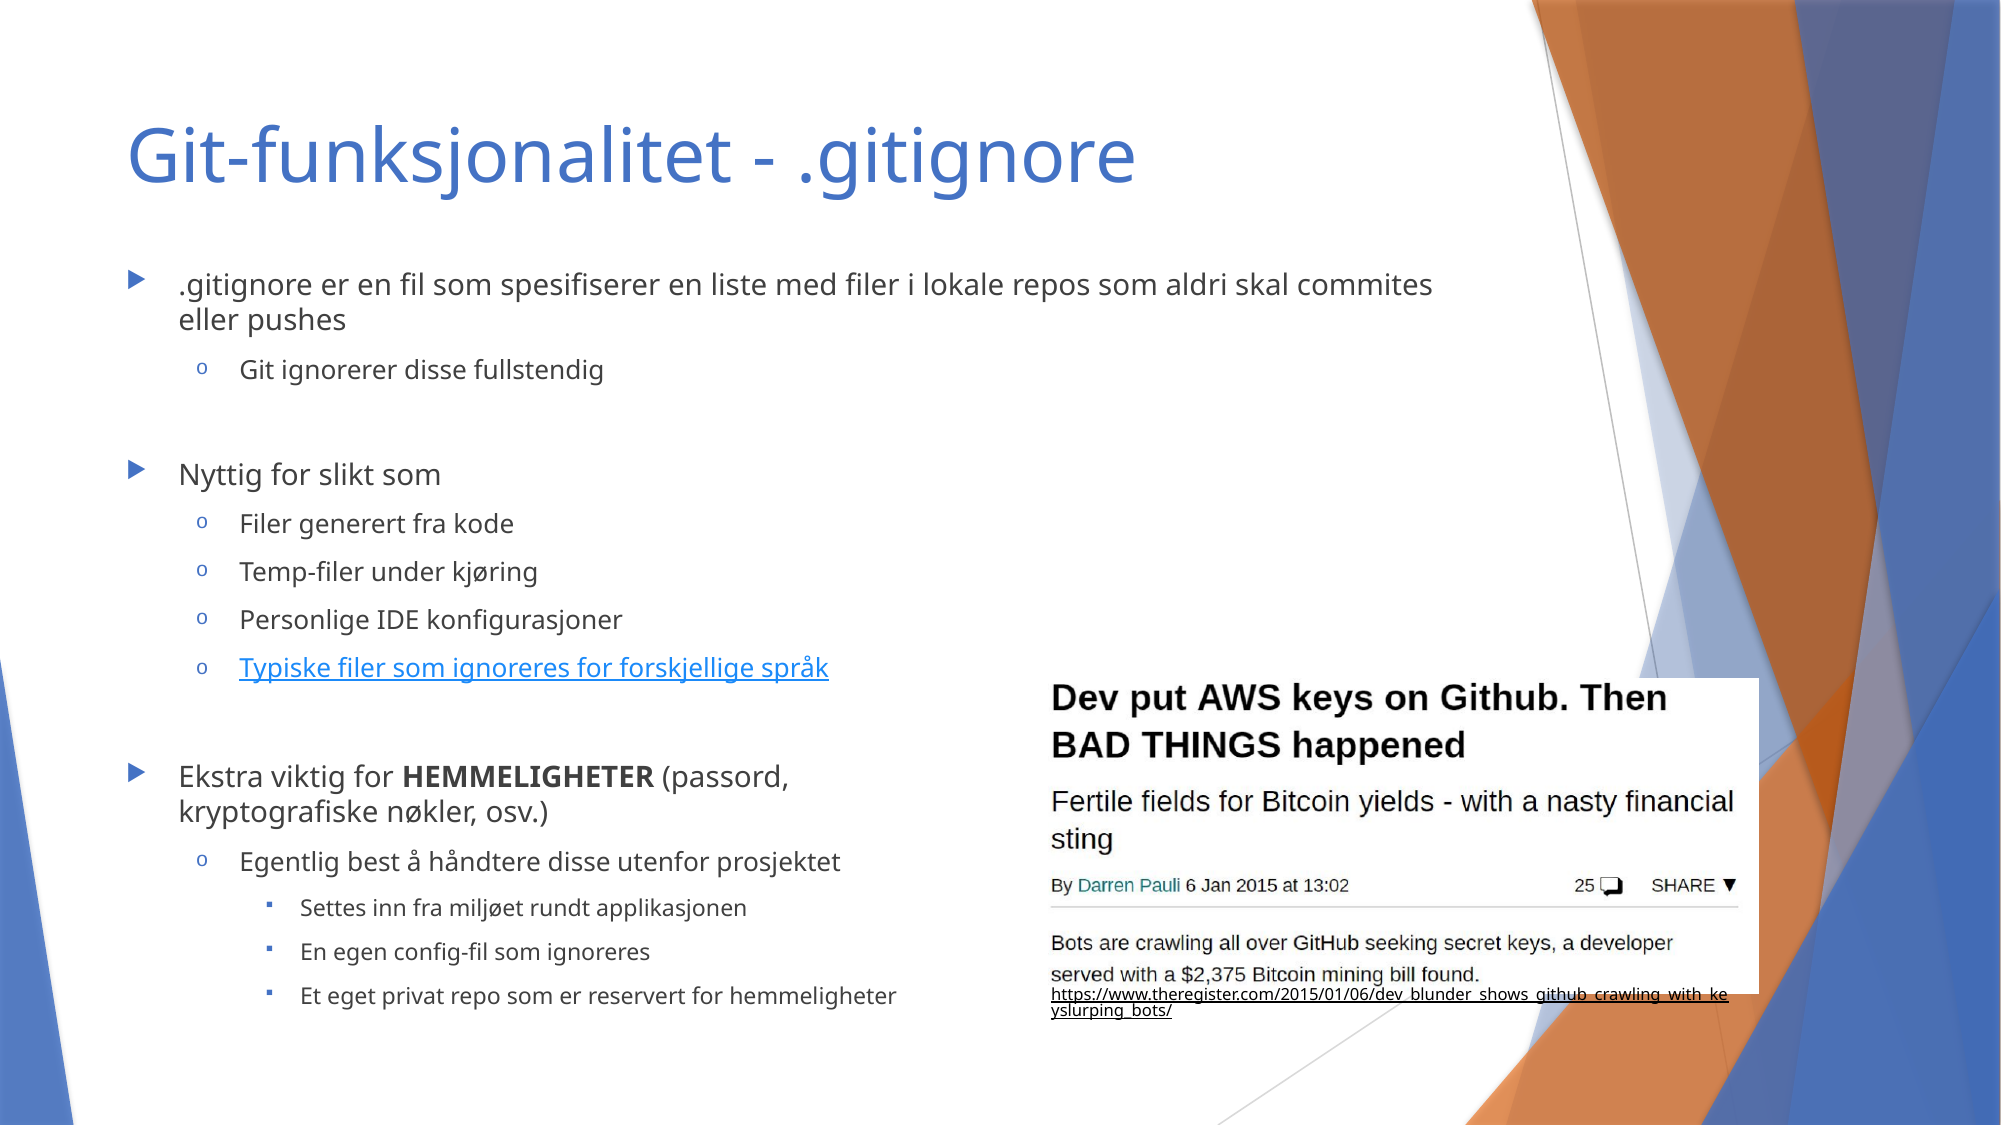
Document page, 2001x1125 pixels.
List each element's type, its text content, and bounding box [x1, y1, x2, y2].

list .gitignore er en fil som spesifiserer en liste med filer i lokale repos som aldri skal commites eller pushes Git ignorerer disse fullstendig Nyttig for slikt som Filer generert fra kode Temp-filer under kjøring Personlige IDE konfigurasjoner Typiske filer som ignoreres for forskjellige språk Ekstra viktig for HEMMELIGHETER (passord, kryptografiske nøkler, osv.) Egentlig best å håndtere disse utenfor prosjektet Settes inn fra miljøet rundt applikasjonen En egen config-fil som ignoreres Et eget privat repo som er reservert for hemmeligheter [111, 258, 1463, 1022]
picture [1048, 677, 1759, 995]
text_box https://www.theregister.com/2015/01/06/dev_blunder_shows_github_crawling_with_keyslurping_bots/ [1036, 976, 1746, 1034]
title Git-funksjonalitet - .gitignore [111, 99, 1522, 317]
